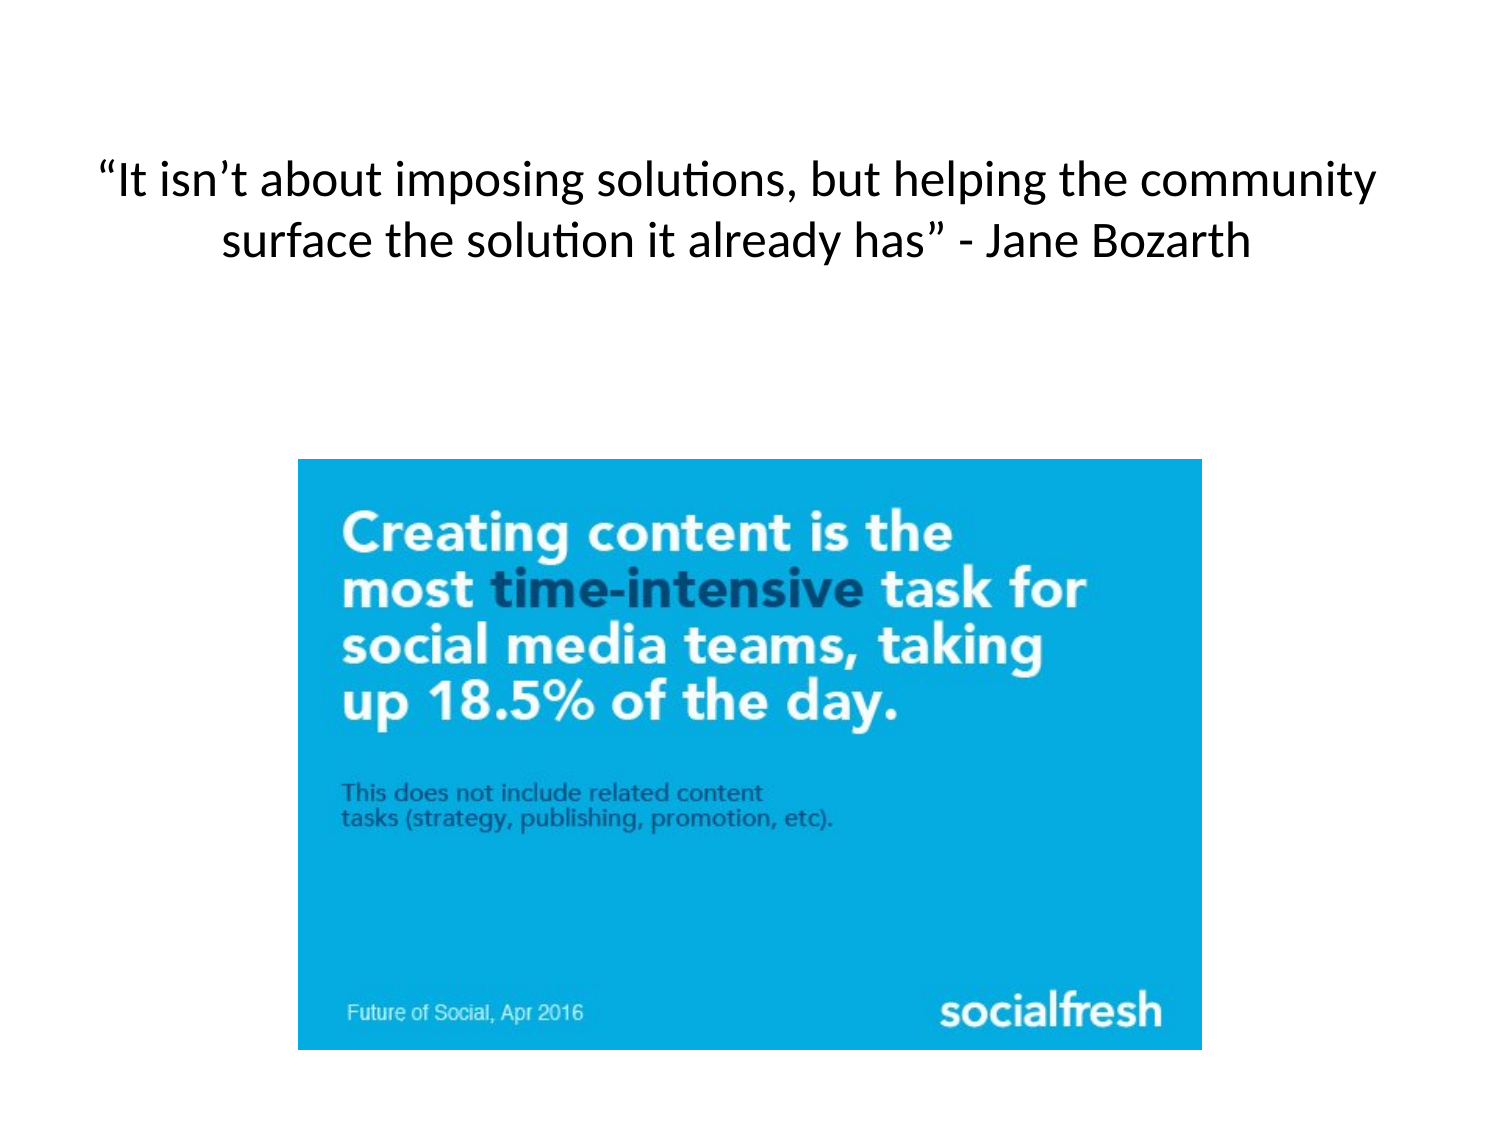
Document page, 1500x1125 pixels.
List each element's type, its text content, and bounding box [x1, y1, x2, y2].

title “It isn’t about imposing solutions, but helping the community surface the solution it already has” - Jane Bozarth [62, 112, 1413, 300]
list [298, 459, 1202, 1051]
